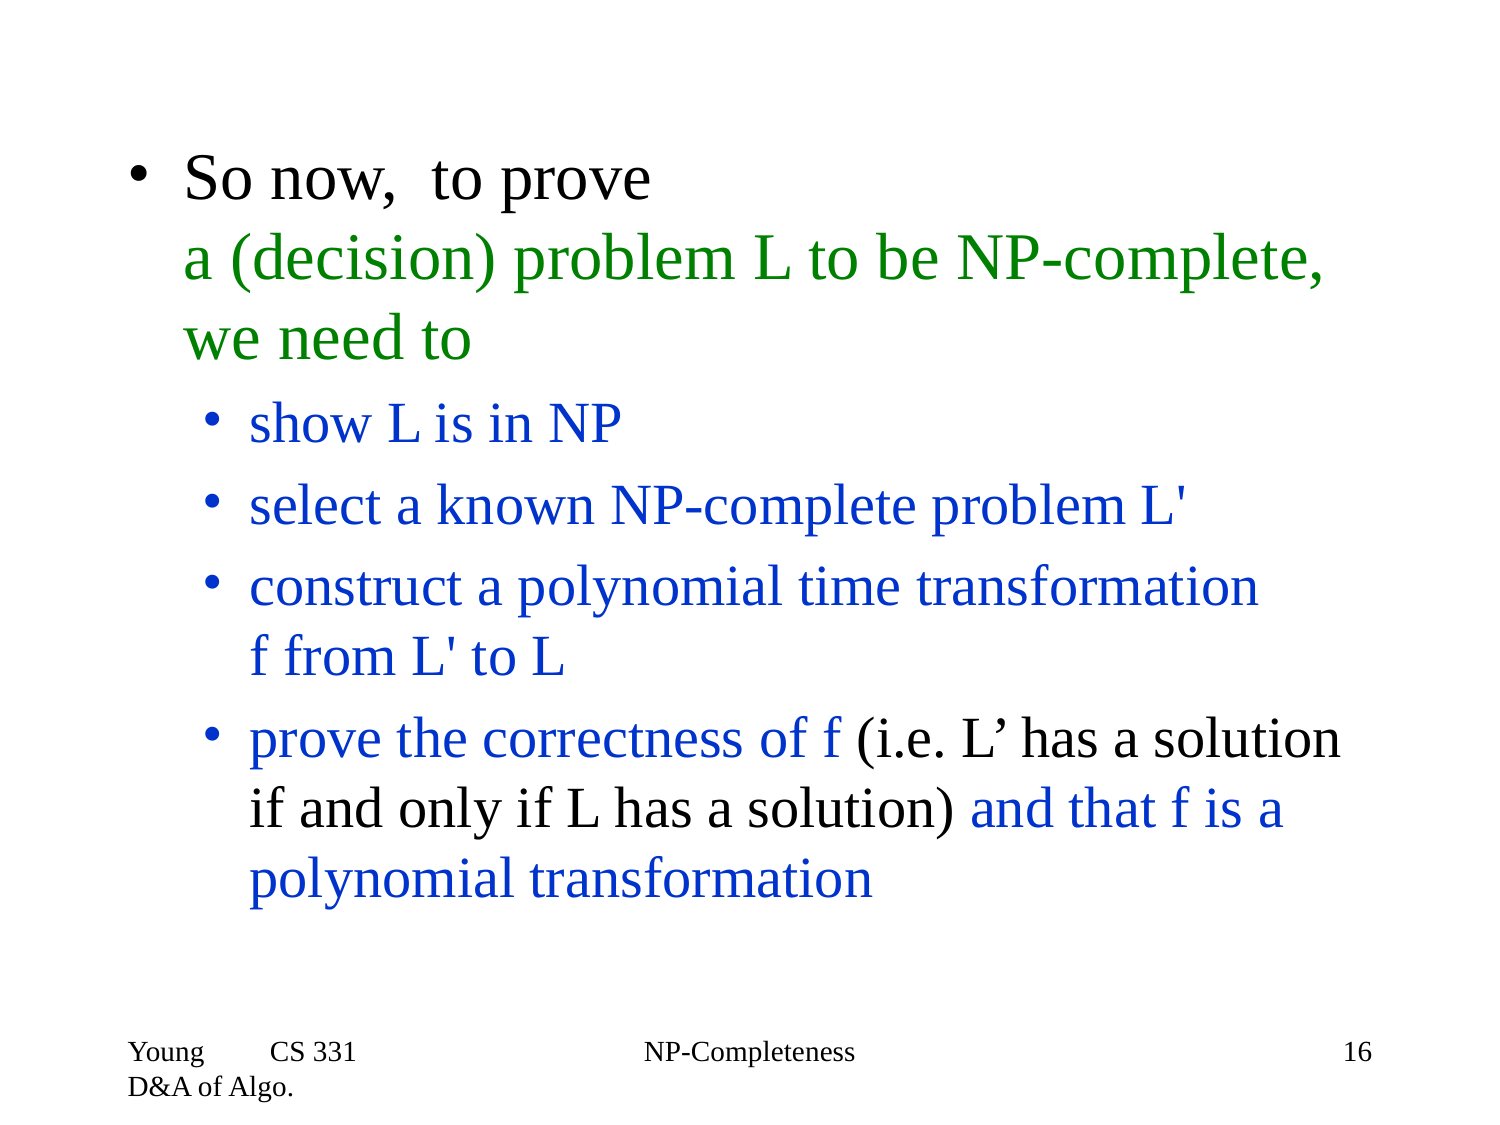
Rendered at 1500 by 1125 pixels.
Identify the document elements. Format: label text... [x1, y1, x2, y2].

text_box NP-Completeness [512, 1024, 988, 1100]
text_box ‹#› [1074, 1024, 1388, 1100]
list So now, to prove a (decision) problem L to be NP-complete, we need to show L is in NP select a known NP-complete problem L' construct a polynomial time transformation f from L' to L prove the correctness of f (i.e. L’ has a solution if and only if L has a solution) and that f is a polynomial transformation [112, 125, 1388, 1000]
text_box Young CS 331 D&A of Algo. [112, 1024, 425, 1100]
